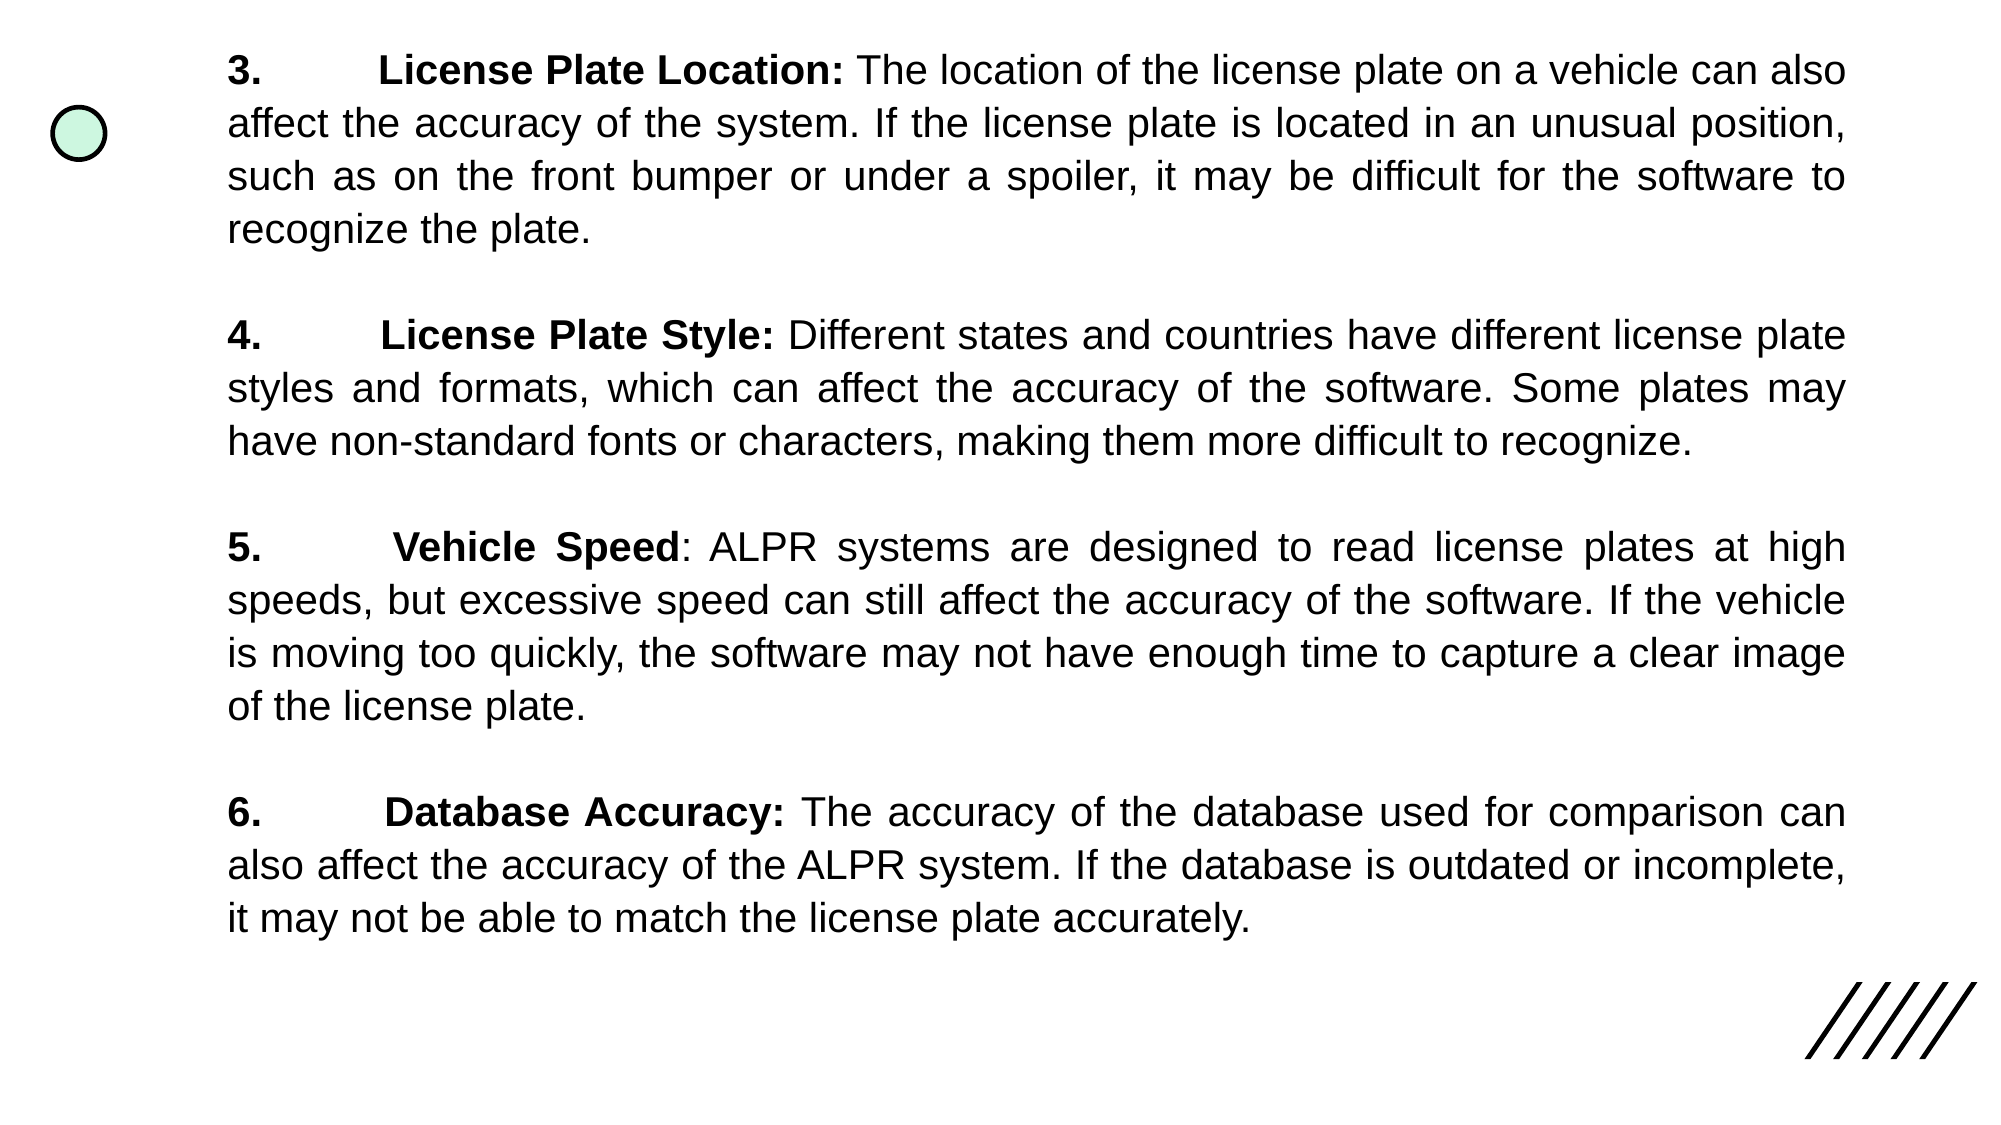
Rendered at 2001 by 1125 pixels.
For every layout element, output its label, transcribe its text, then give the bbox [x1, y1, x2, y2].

list 3. License Plate Location: The location of the license plate on a vehicle can also affect the accuracy of the system. If the license plate is located in an unusual position, such as on the front bumper or under a spoiler, it may be difficult for the software to recognize the plate. 4. License Plate Style: Different states and countries have different license plate styles and formats, which can affect the accuracy of the software. Some plates may have non-standard fonts or characters, making them more difficult to recognize. 5. Vehicle Speed: ALPR systems are designed to read license plates at high speeds, but excessive speed can still affect the accuracy of the software. If the vehicle is moving too quickly, the software may not have enough time to capture a clear image of the license plate. 6. Database Accuracy: The accuracy of the database used for comparison can also affect the accuracy of the ALPR system. If the database is outdated or incomplete, it may not be able to match the license plate accurately. [137, 32, 1863, 1014]
